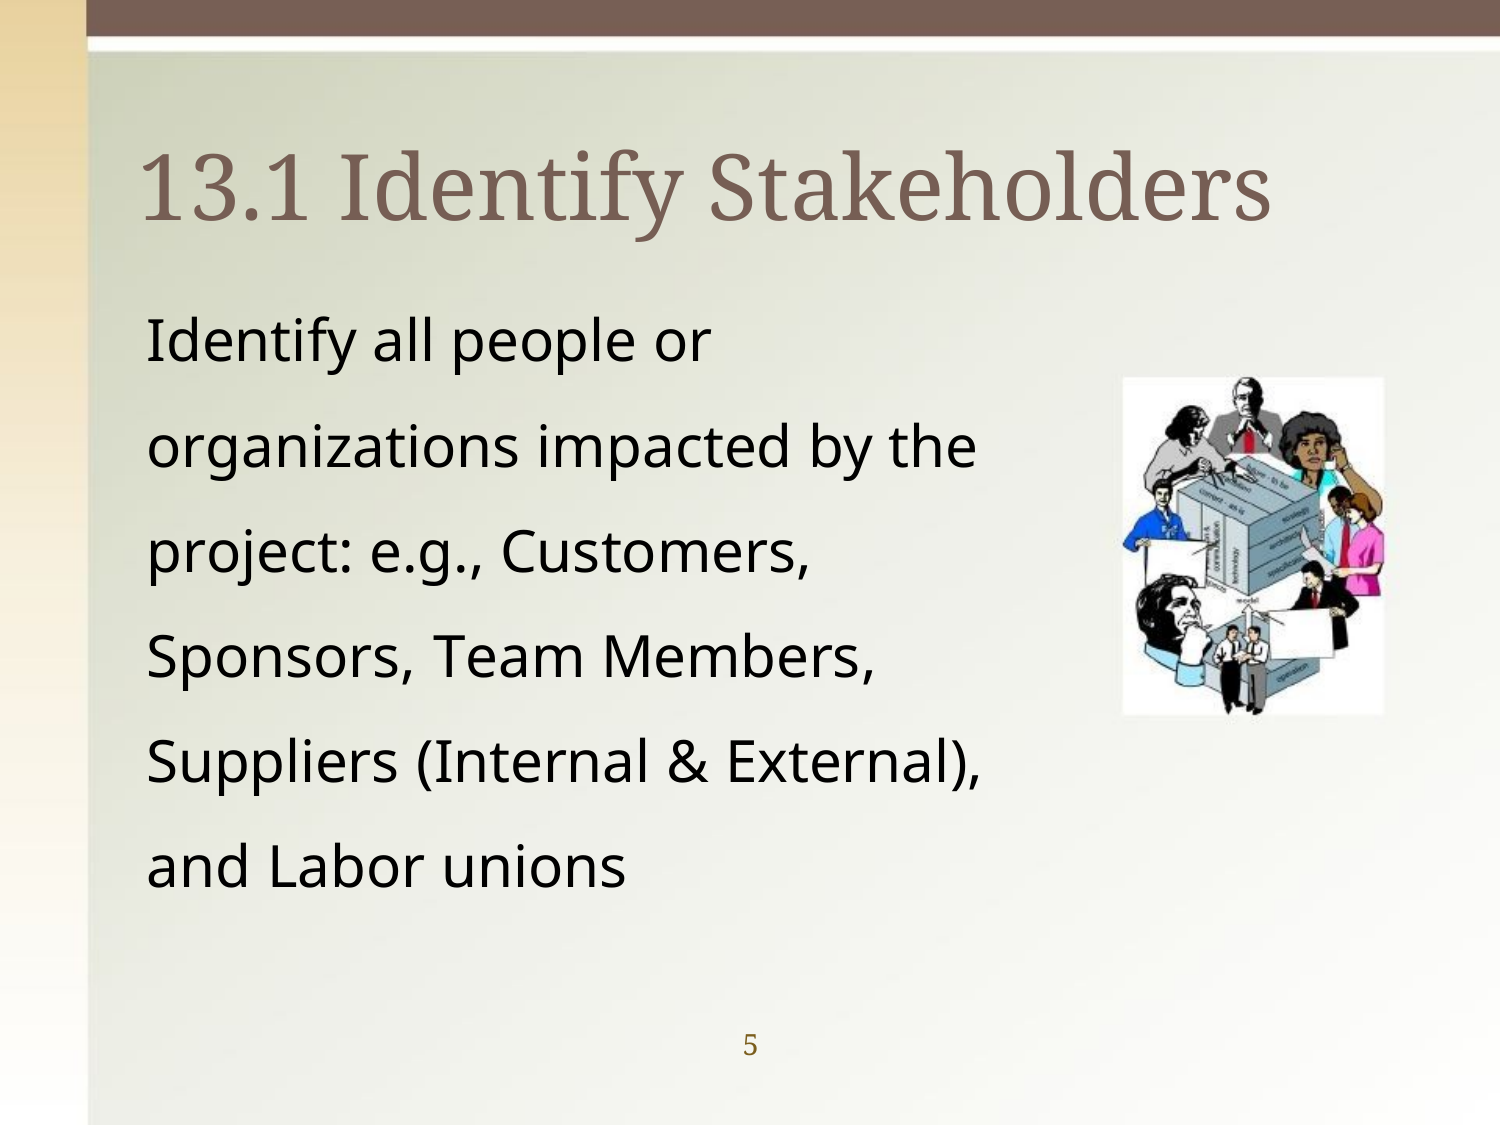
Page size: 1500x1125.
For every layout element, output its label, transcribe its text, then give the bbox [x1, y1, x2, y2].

title 13.1 Identify Stakeholders [125, 79, 1375, 317]
text_box 5 [729, 1033, 764, 1067]
text_box [0, 0, 1500, 1125]
text_box Identify all people or organizations impacted by the project: e.g., Customers, Sponsors, Team Members, Suppliers (Internal & External), and Labor unions [144, 267, 1071, 900]
